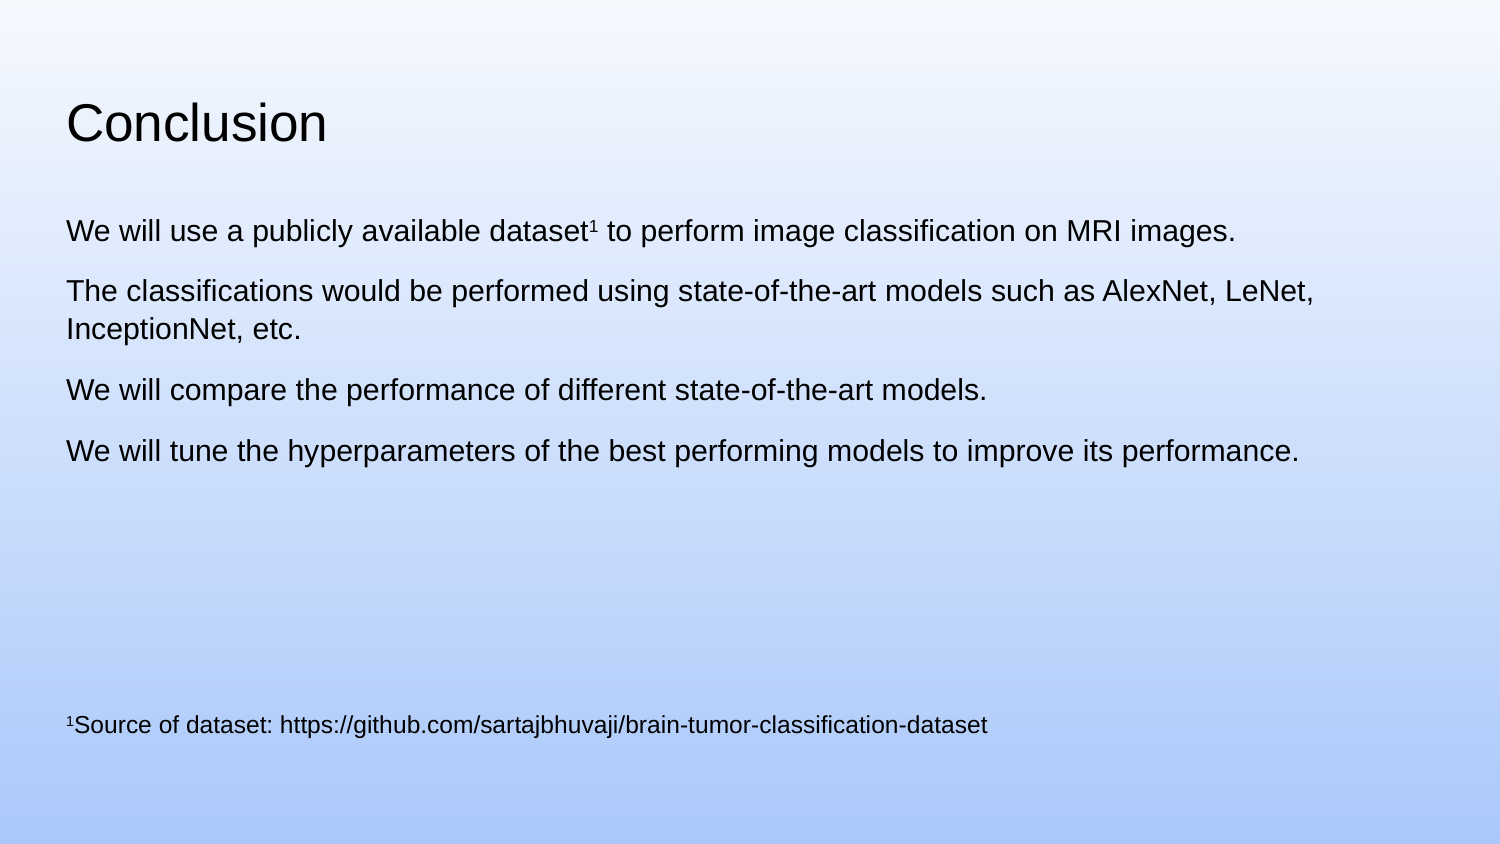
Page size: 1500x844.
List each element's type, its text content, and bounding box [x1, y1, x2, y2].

title Conclusion [51, 72, 1449, 167]
list We will use a publicly available dataset1 to perform image classification on MRI images. The classifications would be performed using state-of-the-art models such as AlexNet, LeNet, InceptionNet, etc. We will compare the performance of different state-of-the-art models. We will tune the hyperparameters of the best performing models to improve its performance. 1Source of dataset: https://github.com/sartajbhuvaji/brain-tumor-classification-dataset [51, 194, 1449, 755]
